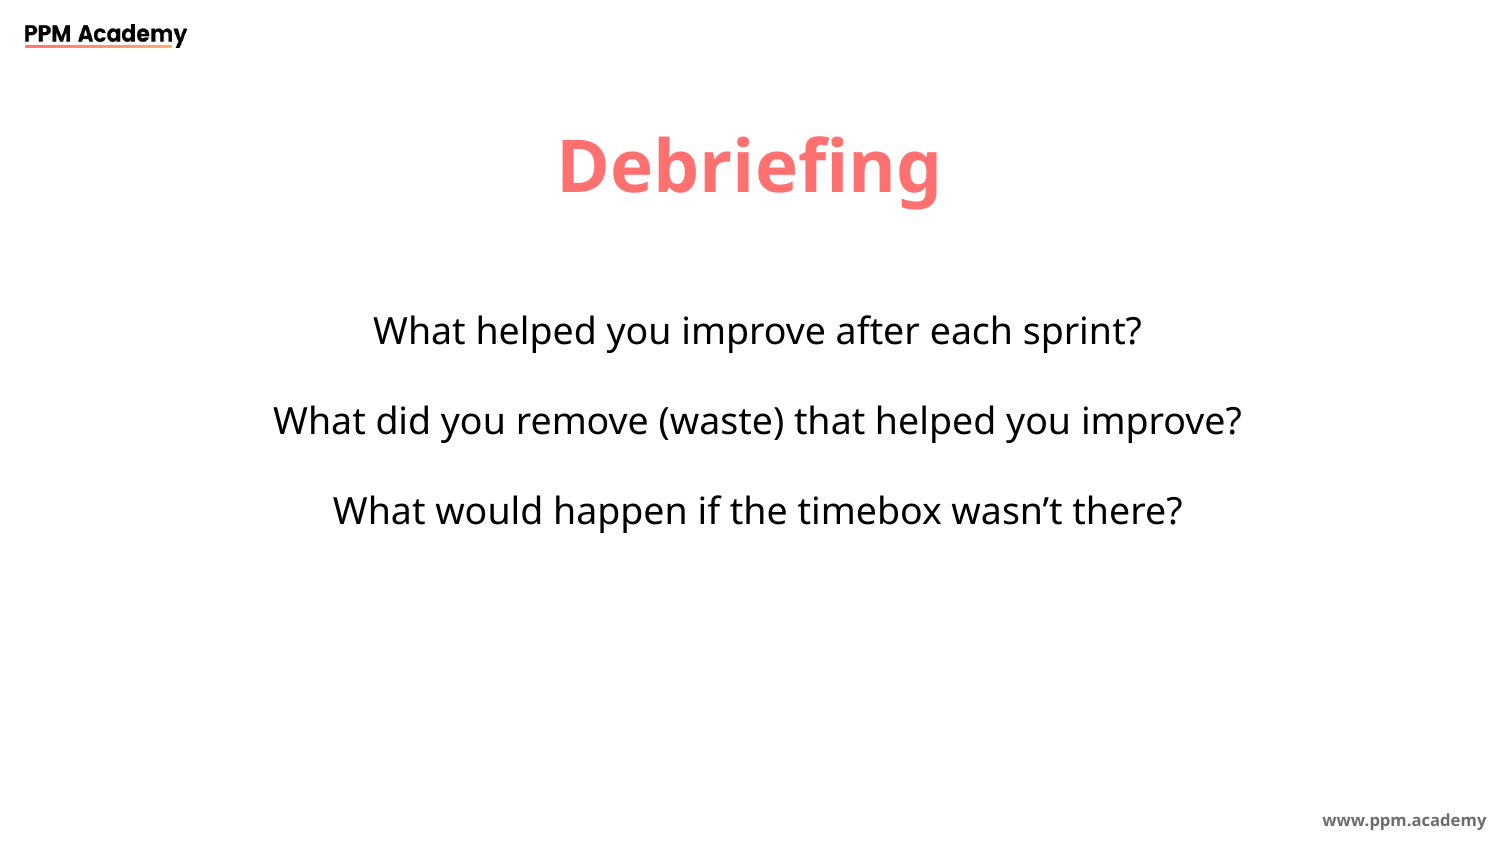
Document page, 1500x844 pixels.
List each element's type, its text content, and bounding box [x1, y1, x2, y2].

title Debriefing [51, 62, 1449, 223]
text_box www.ppm.academy [1283, 795, 1500, 839]
picture [24, 24, 189, 48]
subtitle What helped you improve after each sprint? What did you remove (waste) that helped you improve? What would happen if the timebox wasn’t there? [59, 292, 1457, 563]
